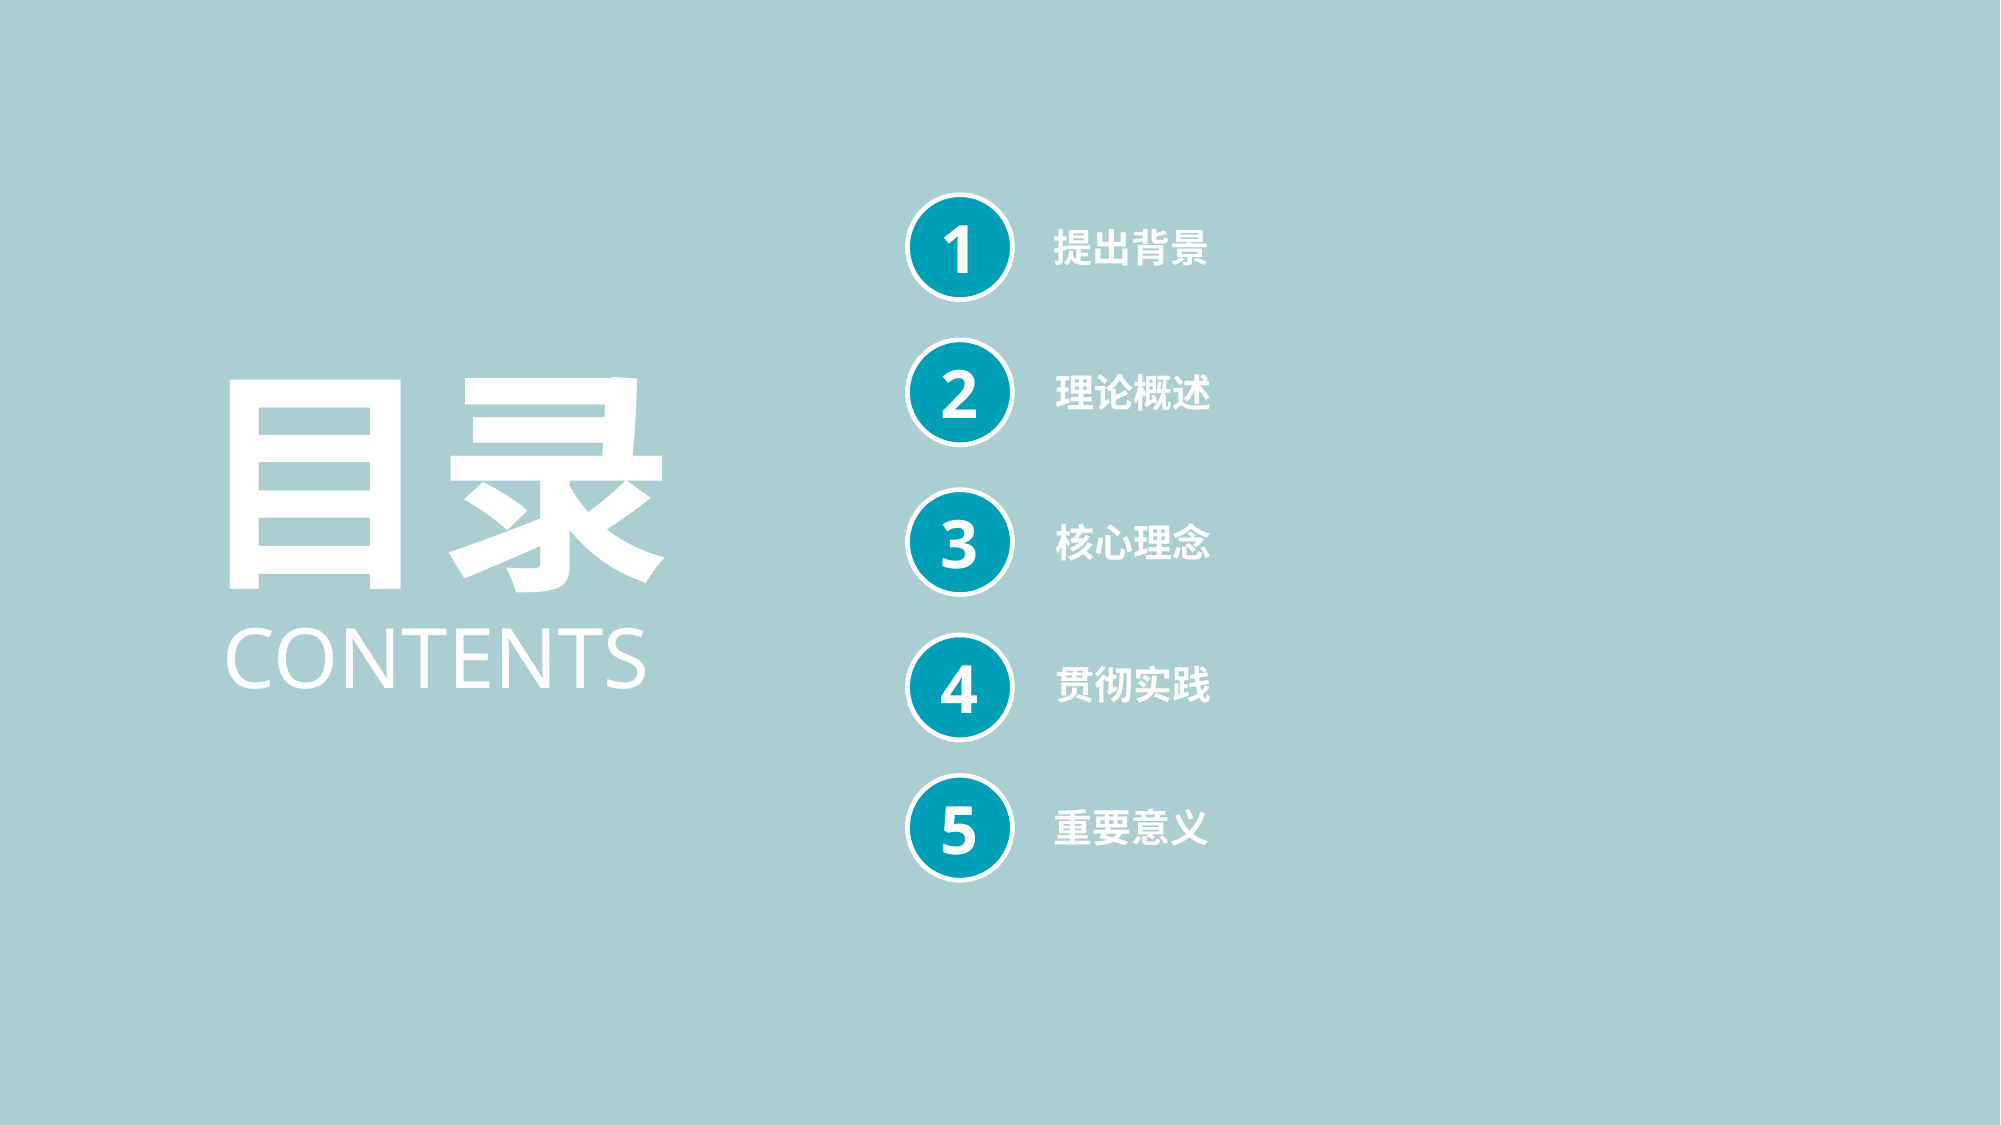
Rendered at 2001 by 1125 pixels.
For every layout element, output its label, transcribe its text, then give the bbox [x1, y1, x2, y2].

text_box 提出背景 [1039, 216, 1224, 278]
text_box 重要意义 [1039, 796, 1224, 859]
text_box 5 [907, 775, 1013, 881]
text_box 贯彻实践 [1041, 653, 1226, 715]
text_box 核心理念 [1041, 511, 1226, 573]
text_box CONTENTS [207, 626, 665, 713]
text_box 理论概述 [1041, 361, 1226, 423]
text_box 2 [907, 339, 1013, 445]
text_box 4 [907, 634, 1013, 740]
text_box 目录 [181, 323, 691, 626]
text_box 1 [907, 194, 1013, 300]
text_box 3 [907, 489, 1013, 595]
